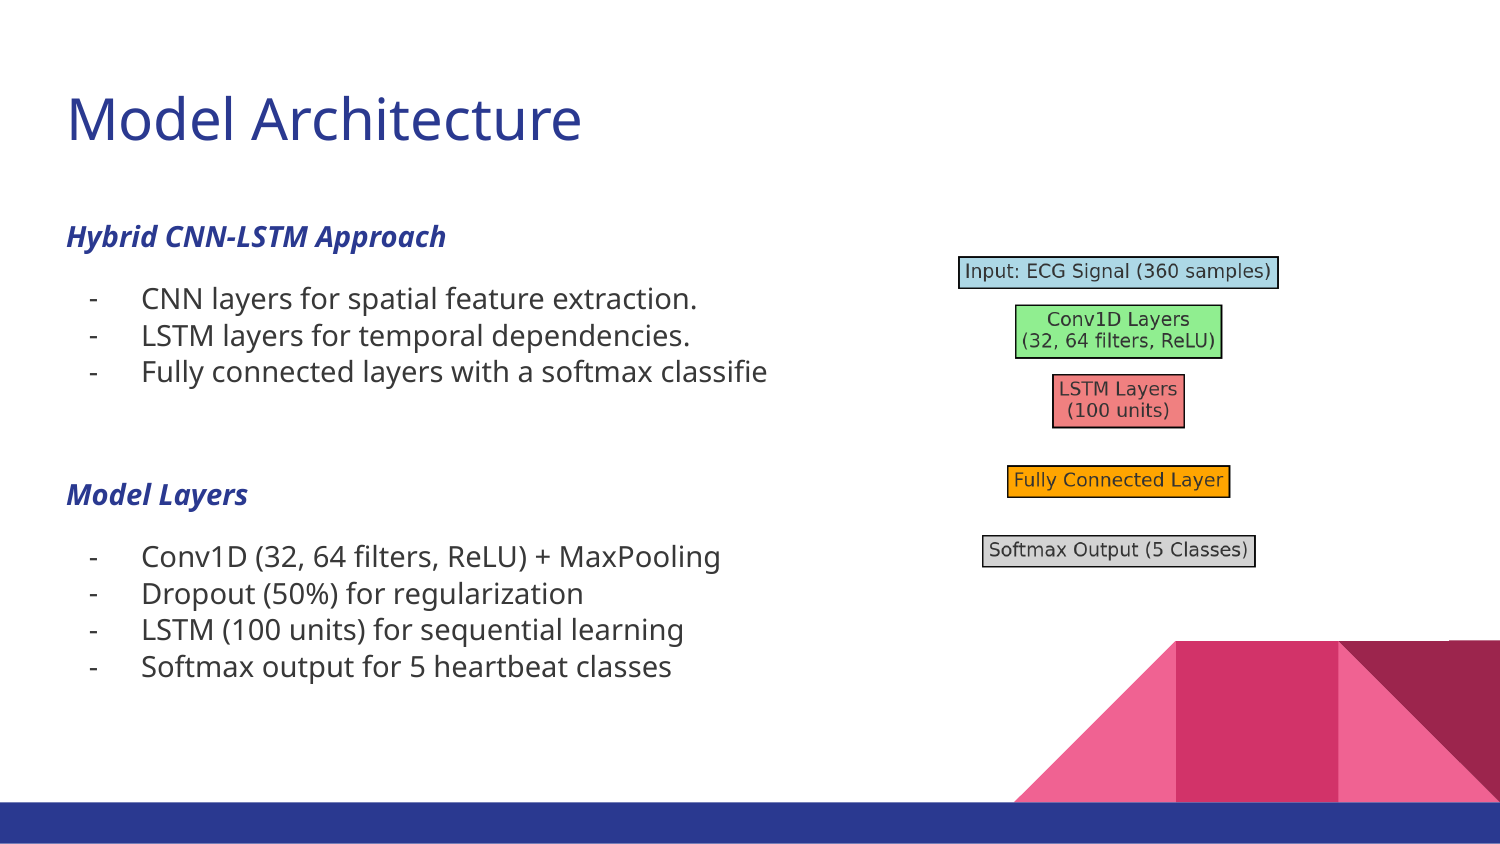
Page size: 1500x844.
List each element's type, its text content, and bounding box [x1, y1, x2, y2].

title Model Architecture [51, 67, 1449, 167]
list Hybrid CNN-LSTM Approach CNN layers for spatial feature extraction. LSTM layers for temporal dependencies. Fully connected layers with a softmax classifier. Model Layers Conv1D (32, 64 filters, ReLU) + MaxPooling Dropout (50%) for regularization LSTM (100 units) for sequential learning Softmax output for 5 heartbeat classes [51, 201, 1449, 750]
picture [770, 188, 1450, 642]
